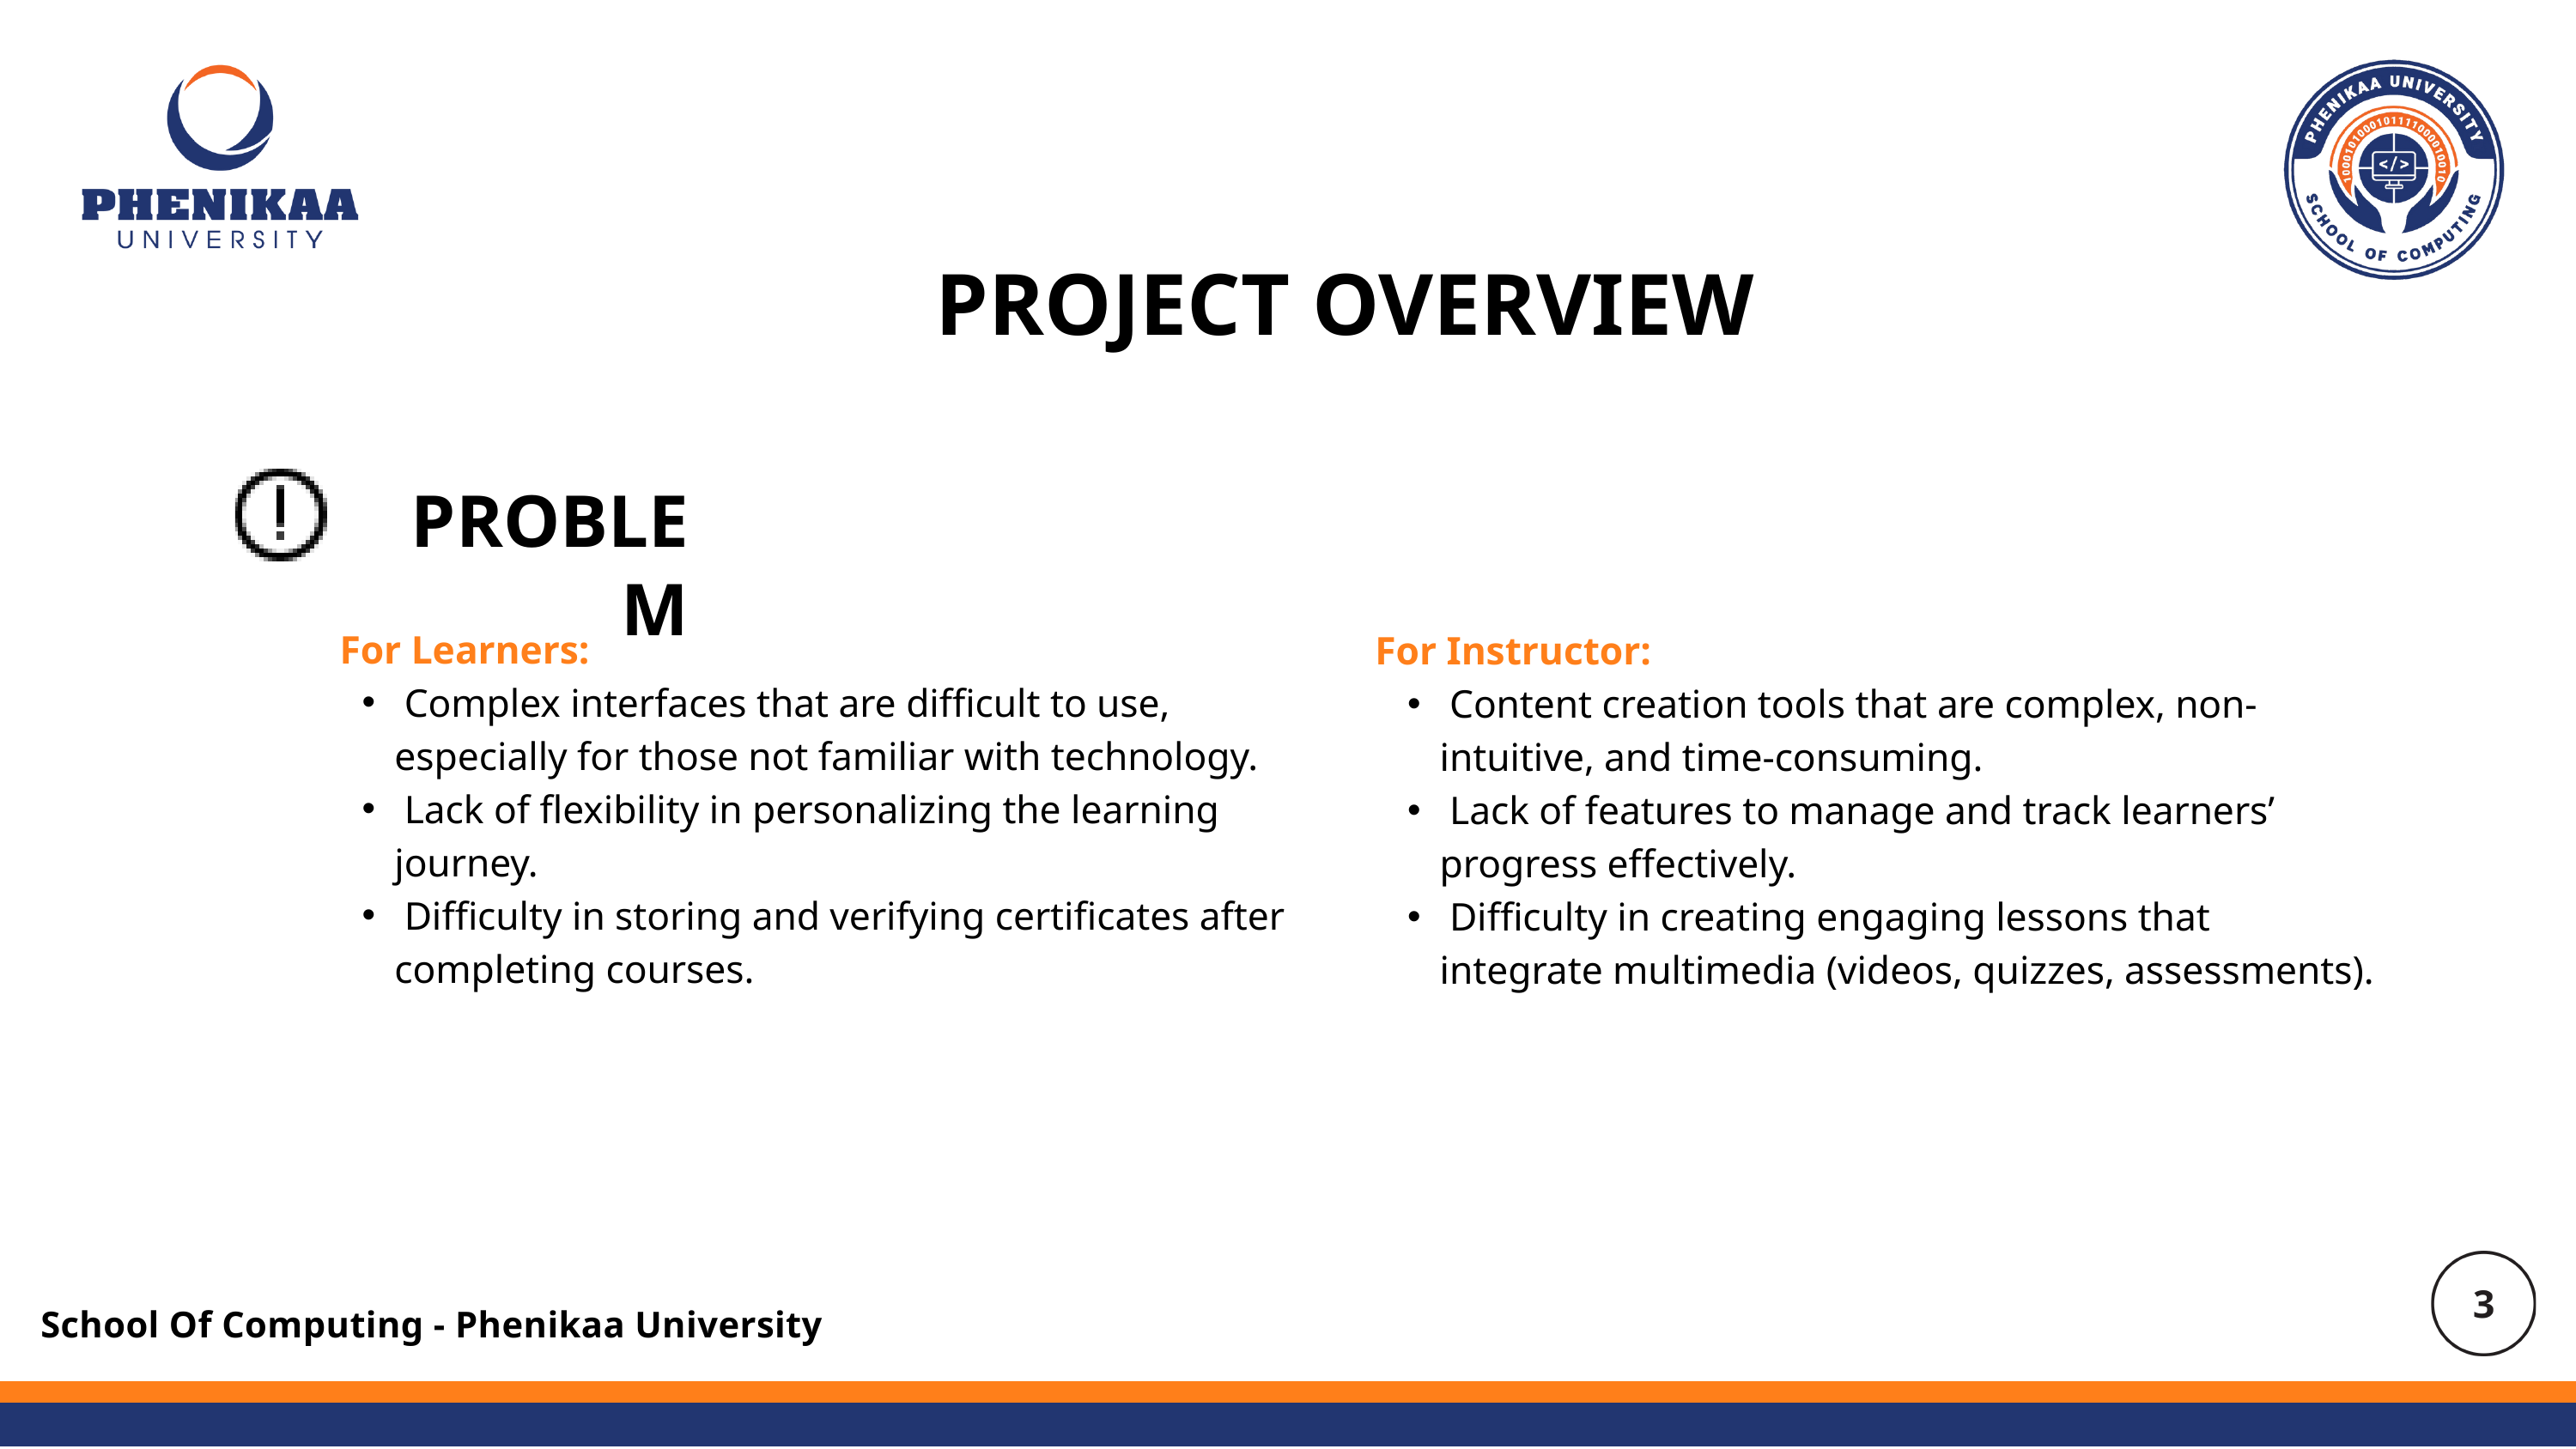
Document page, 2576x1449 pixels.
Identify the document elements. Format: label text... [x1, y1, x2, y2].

text_box PROJECT OVERVIEW [716, 247, 1754, 352]
text_box [2431, 1251, 2537, 1356]
text_box [0, 1403, 2576, 1446]
text_box [2281, 56, 2507, 286]
text_box PROBLEM [359, 473, 689, 650]
text_box [80, 60, 361, 252]
text_box [0, 1381, 2576, 1403]
text_box For Instructor: Content creation tools that are complex, non-intuitive, and time-consuming. Lack of features to manage and track learners’ progress effectively. Difficulty in creating engaging lessons that integrate multimedia (videos, quizzes, assessments). [1375, 619, 2376, 1046]
text_box [234, 469, 327, 561]
text_box For Learners: Complex interfaces that are difficult to use, especially for those not familiar with technology. Lack of flexibility in personalizing the learning journey. Difficulty in storing and verifying certificates after completing courses. [330, 618, 1330, 1044]
text_box School Of Computing - Phenikaa University [0, 1305, 1075, 1345]
